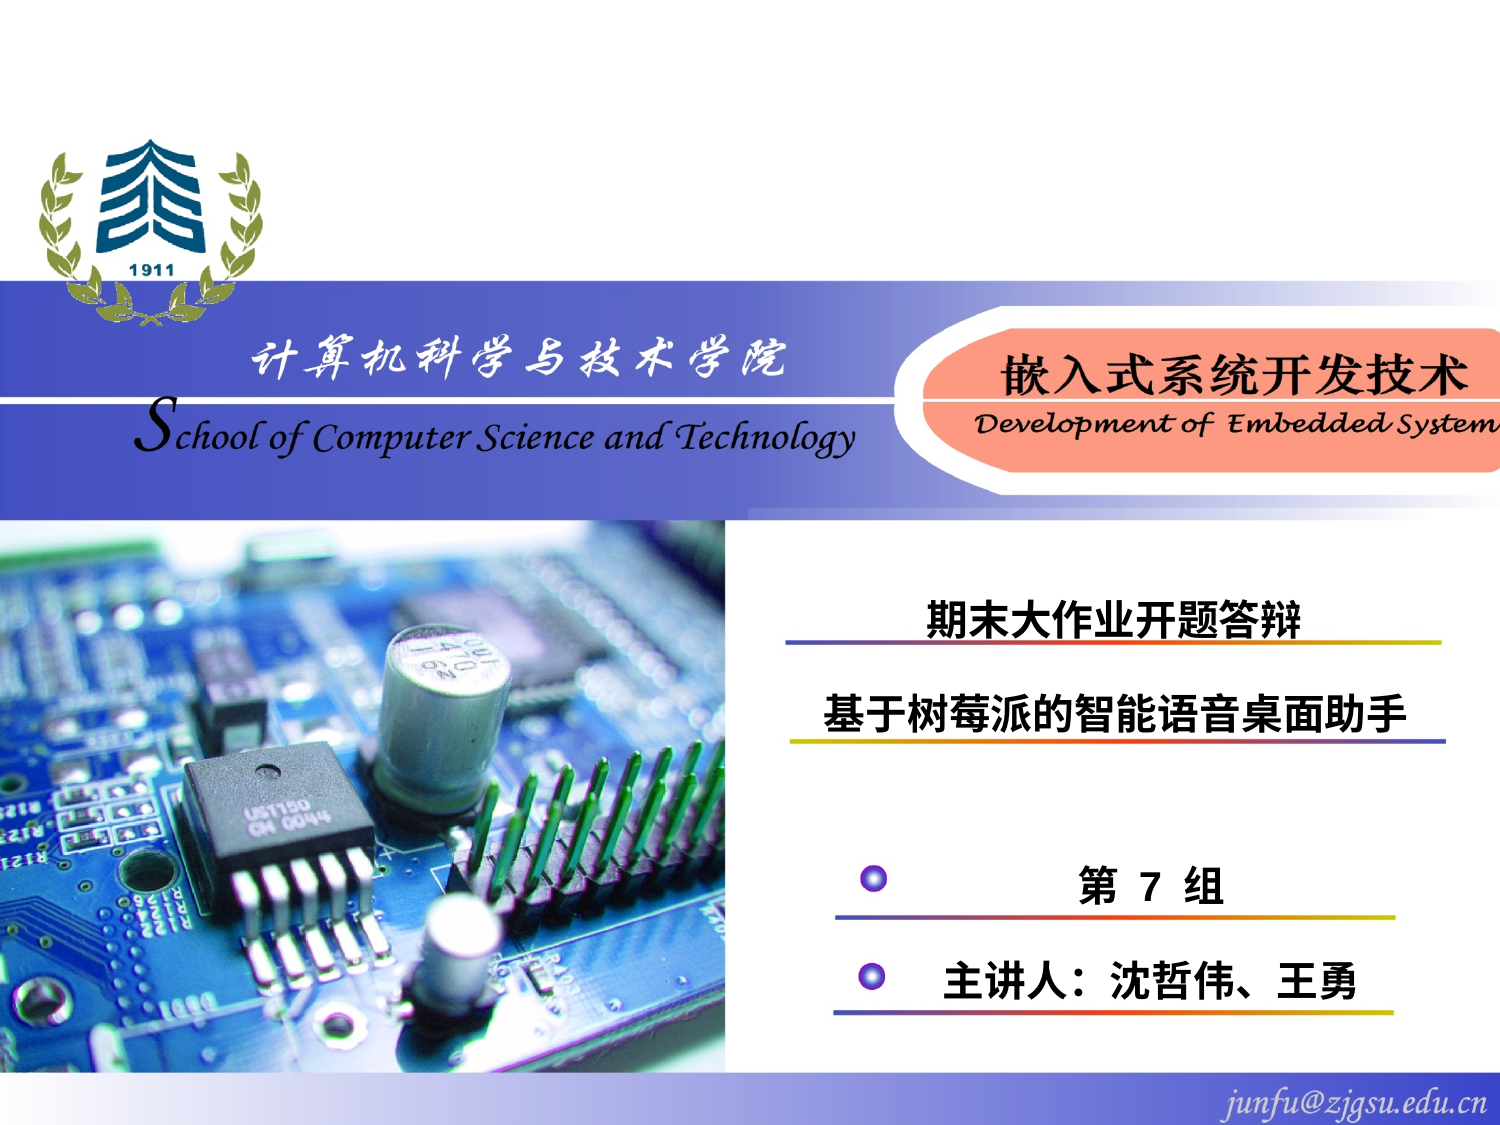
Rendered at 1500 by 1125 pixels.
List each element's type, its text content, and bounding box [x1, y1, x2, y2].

text_box [891, 931, 1388, 1006]
title 期末大作业开题答辩 [771, 555, 1458, 647]
picture [0, 0, 1500, 1125]
text_box 第 7 组 [903, 822, 1400, 912]
text_box 主讲人：沈哲伟、王勇 [903, 925, 1400, 1000]
text_box 基于树莓派的智能语音桌面助手​ [773, 650, 1459, 740]
